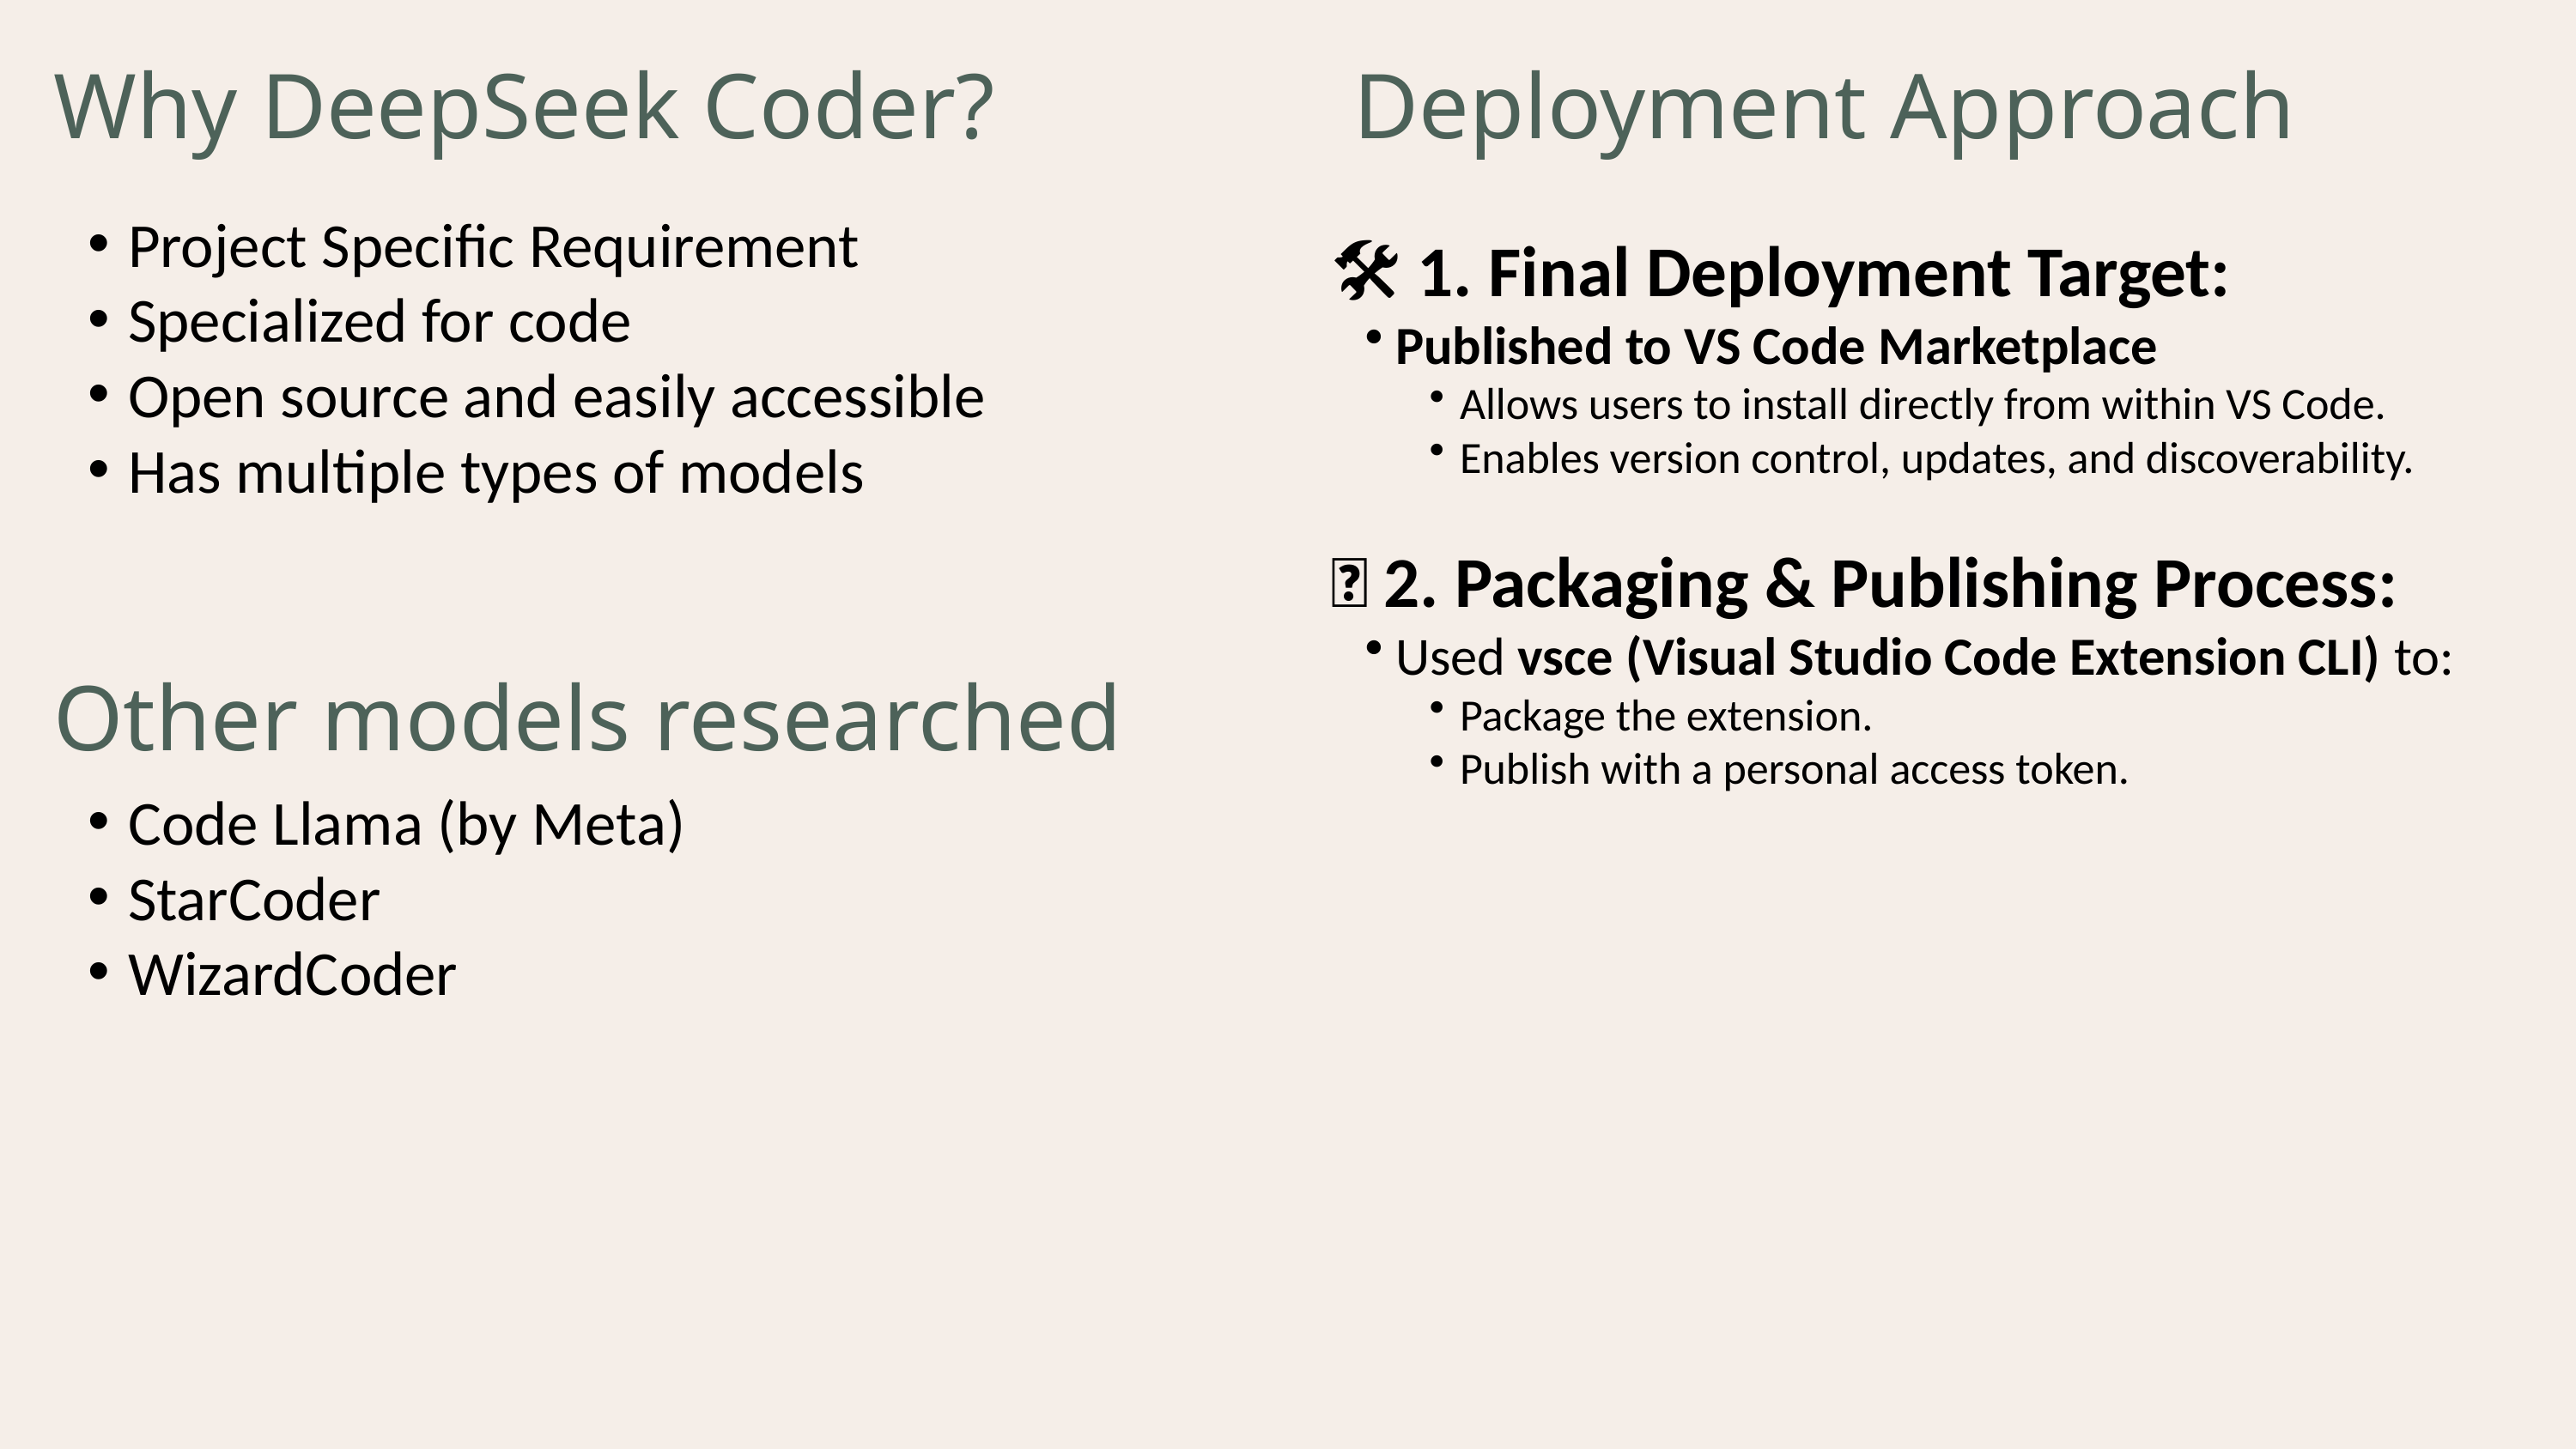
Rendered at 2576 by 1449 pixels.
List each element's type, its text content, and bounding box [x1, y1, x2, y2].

text_box Code Llama (by Meta) StarCoder WizardCoder [75, 776, 1256, 1090]
text_box Project Specific Requirement Specialized for code Open source and easily accessible Has multiple types of models [75, 198, 1256, 512]
text_box 🛠️ 1. Final Deployment Target: Published to VS Code Marketplace Allows users to install directly from within VS Code. Enables version control, updates, and discoverability. 🧰 2. Packaging & Publishing Process: Used vsce (Visual Studio Code Extension CLI) to: Package the extension. Publish with a personal access token. [1318, 218, 2500, 839]
text_box Other models researched [53, 638, 1127, 768]
text_box Why DeepSeek Coder? [53, 27, 1127, 157]
text_box Deployment Approach [1288, 27, 2361, 157]
